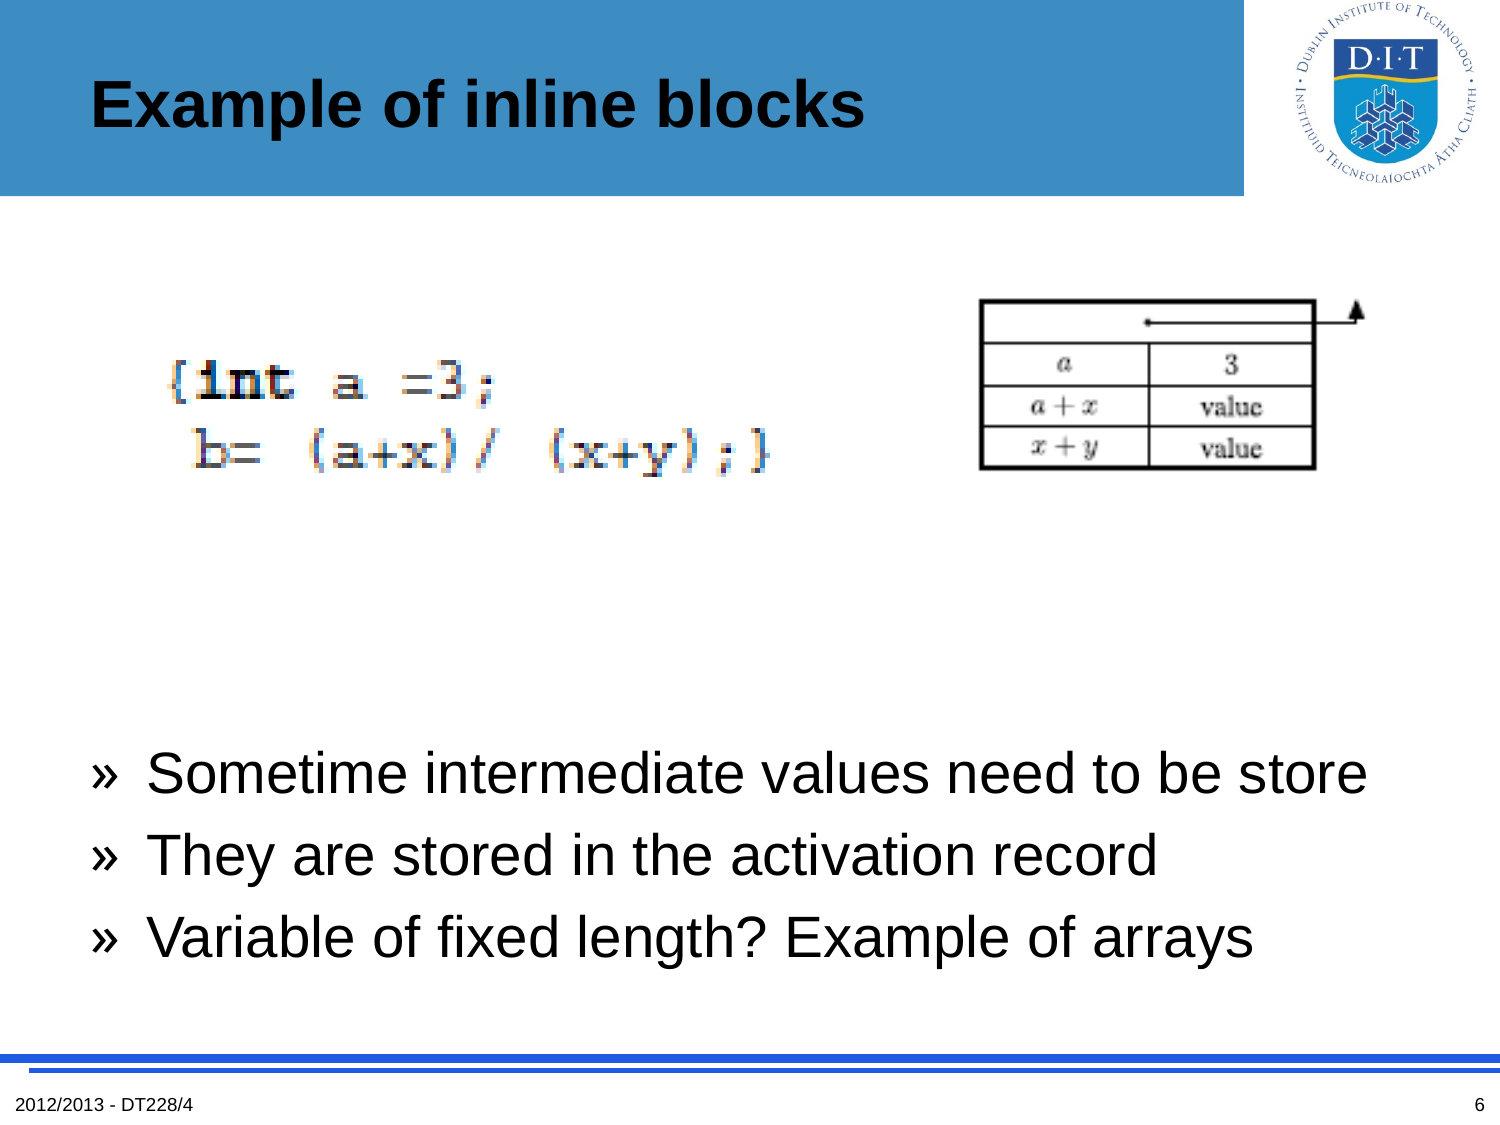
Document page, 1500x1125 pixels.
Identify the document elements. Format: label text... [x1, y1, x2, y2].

picture [926, 266, 1423, 504]
picture [1293, 0, 1478, 185]
title Example of inline blocks [74, 18, 1105, 182]
slide_number 6 [1149, 1084, 1500, 1125]
list Sometime intermediate values need to be store They are stored in the activation record Variable of fixed length? Example of arrays [74, 727, 1426, 1051]
slide_number 2012/2013 - DT228/4 [0, 1084, 351, 1125]
picture [123, 325, 859, 528]
